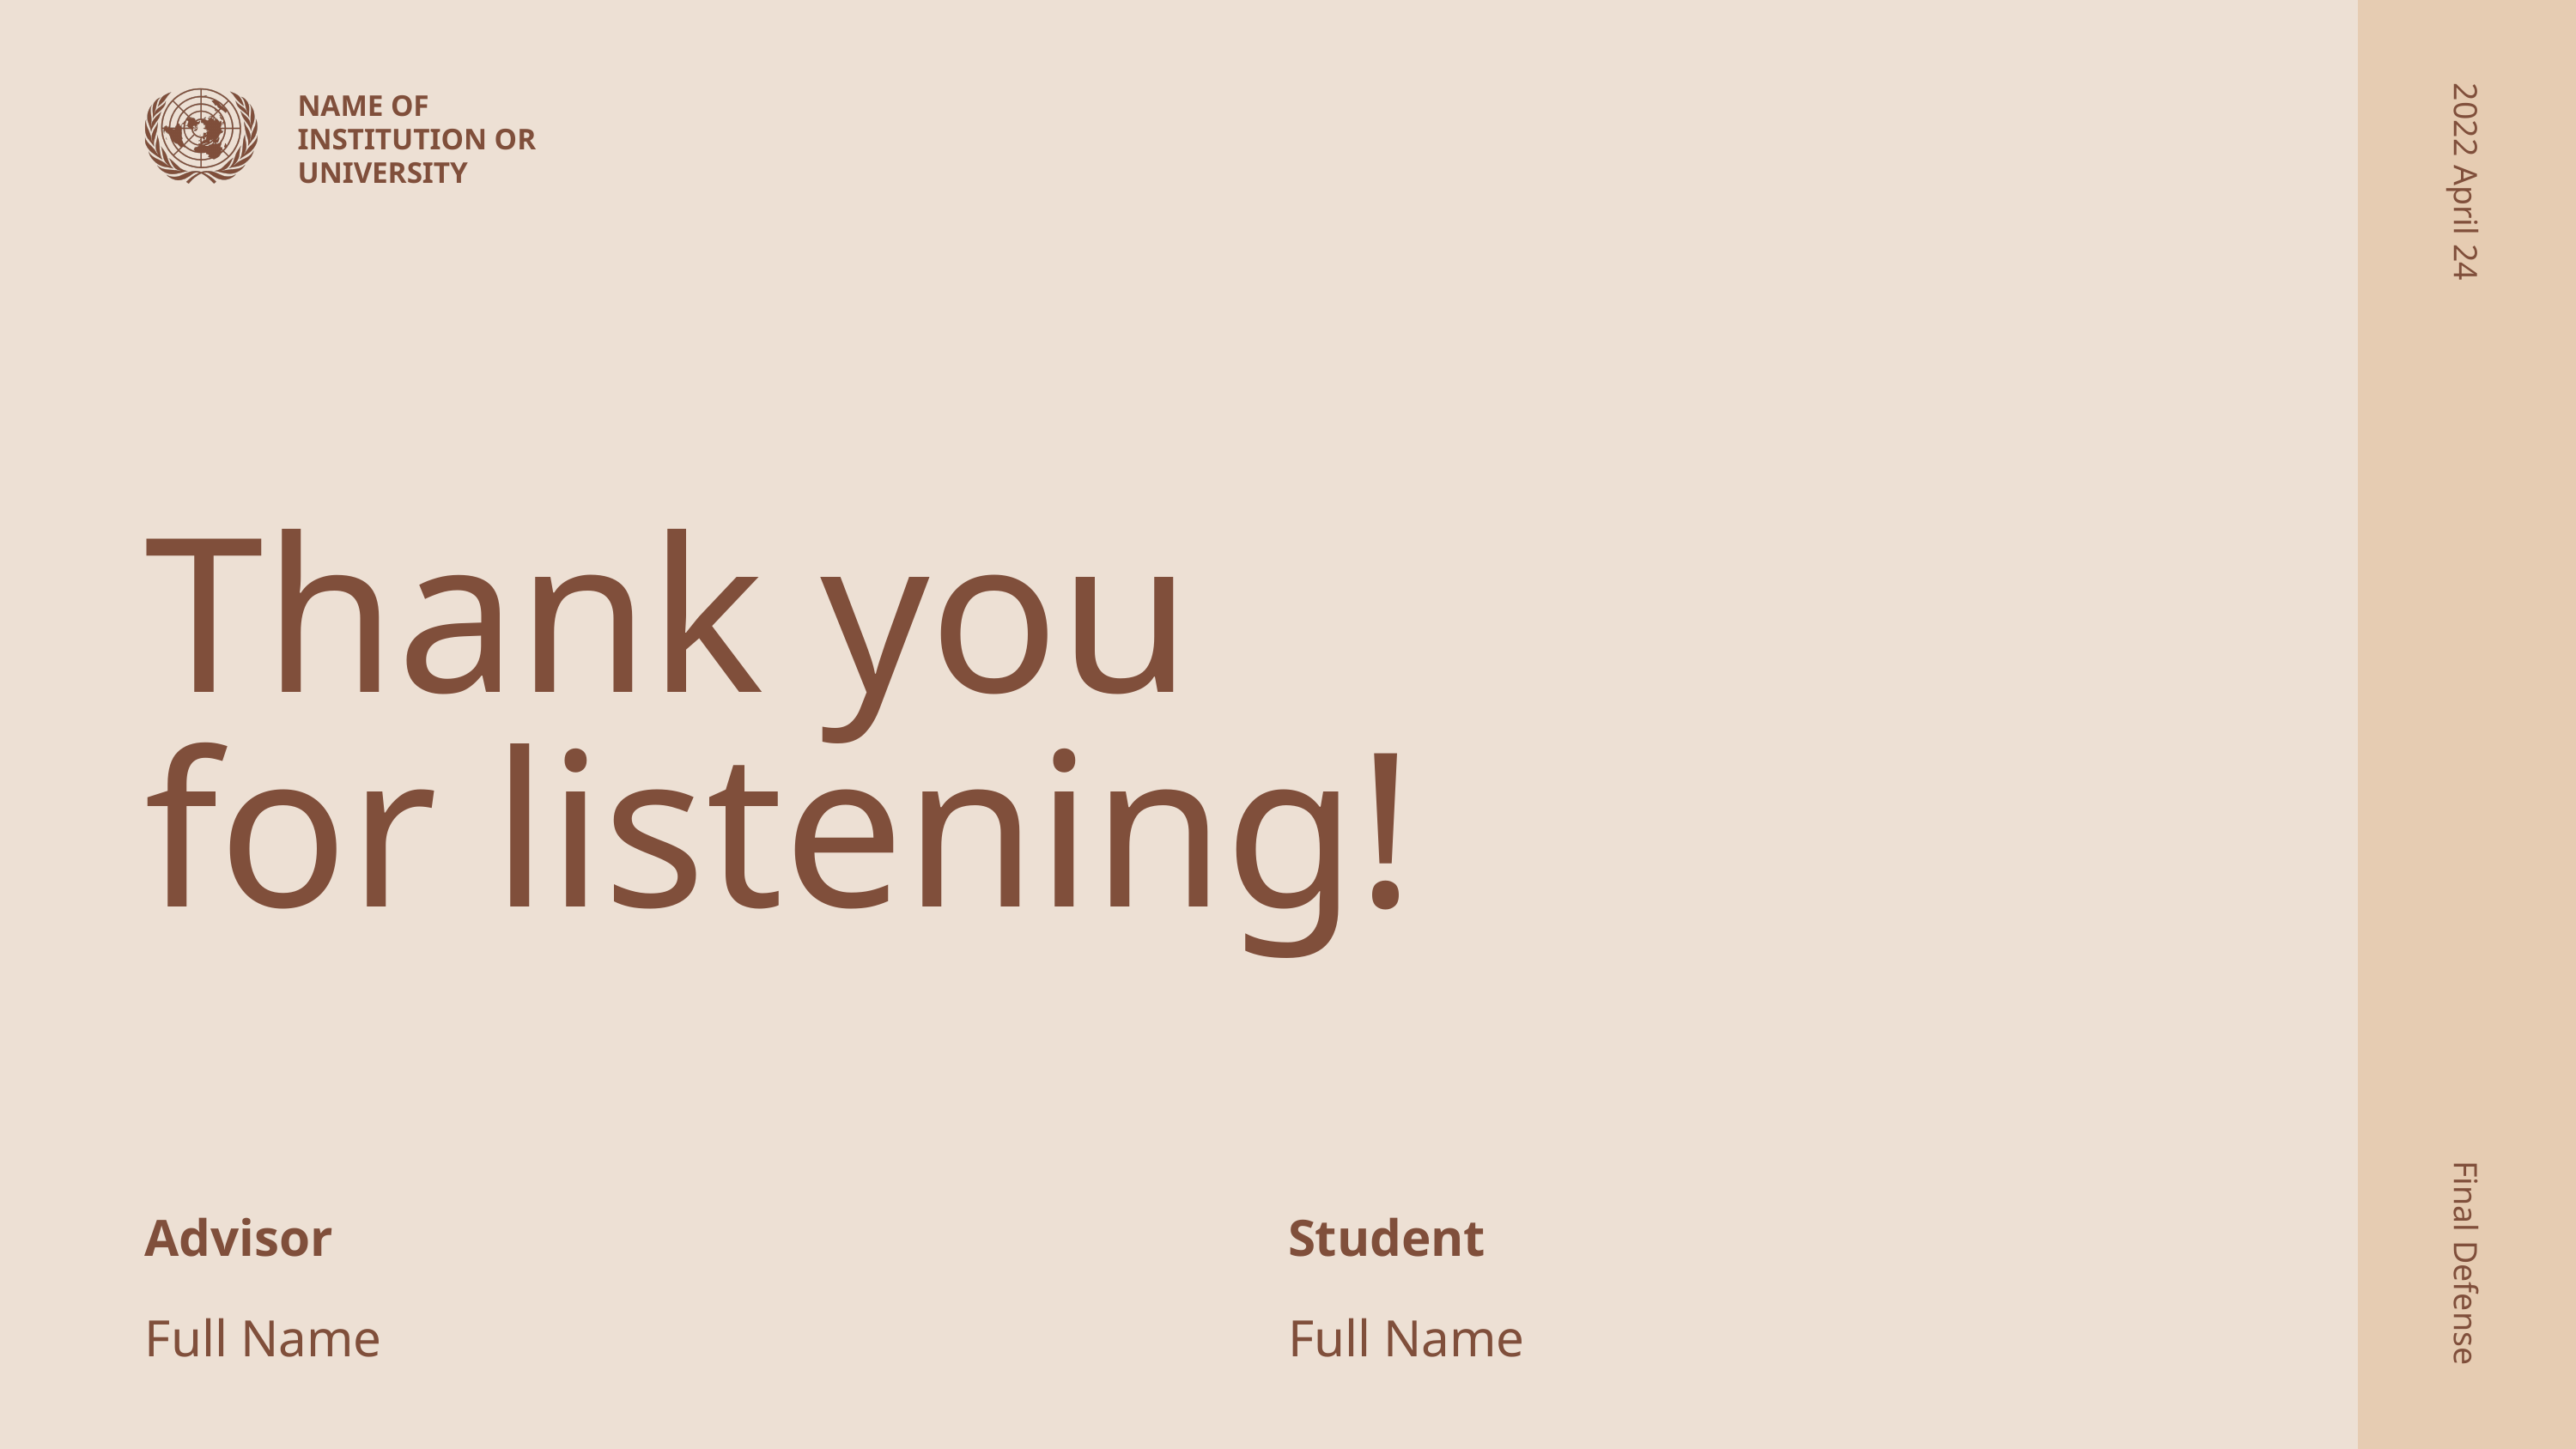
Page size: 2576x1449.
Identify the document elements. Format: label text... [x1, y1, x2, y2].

text_box Full Name [1288, 1296, 2122, 1367]
text_box [144, 82, 258, 184]
text_box Full Name [144, 1296, 978, 1367]
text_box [2357, 0, 2576, 1449]
text_box Student [1288, 1195, 2122, 1266]
text_box NAME OF INSTITUTION OR UNIVERSITY [297, 88, 605, 190]
text_box Thank you for listening! [144, 520, 2222, 950]
text_box Advisor [144, 1195, 978, 1266]
